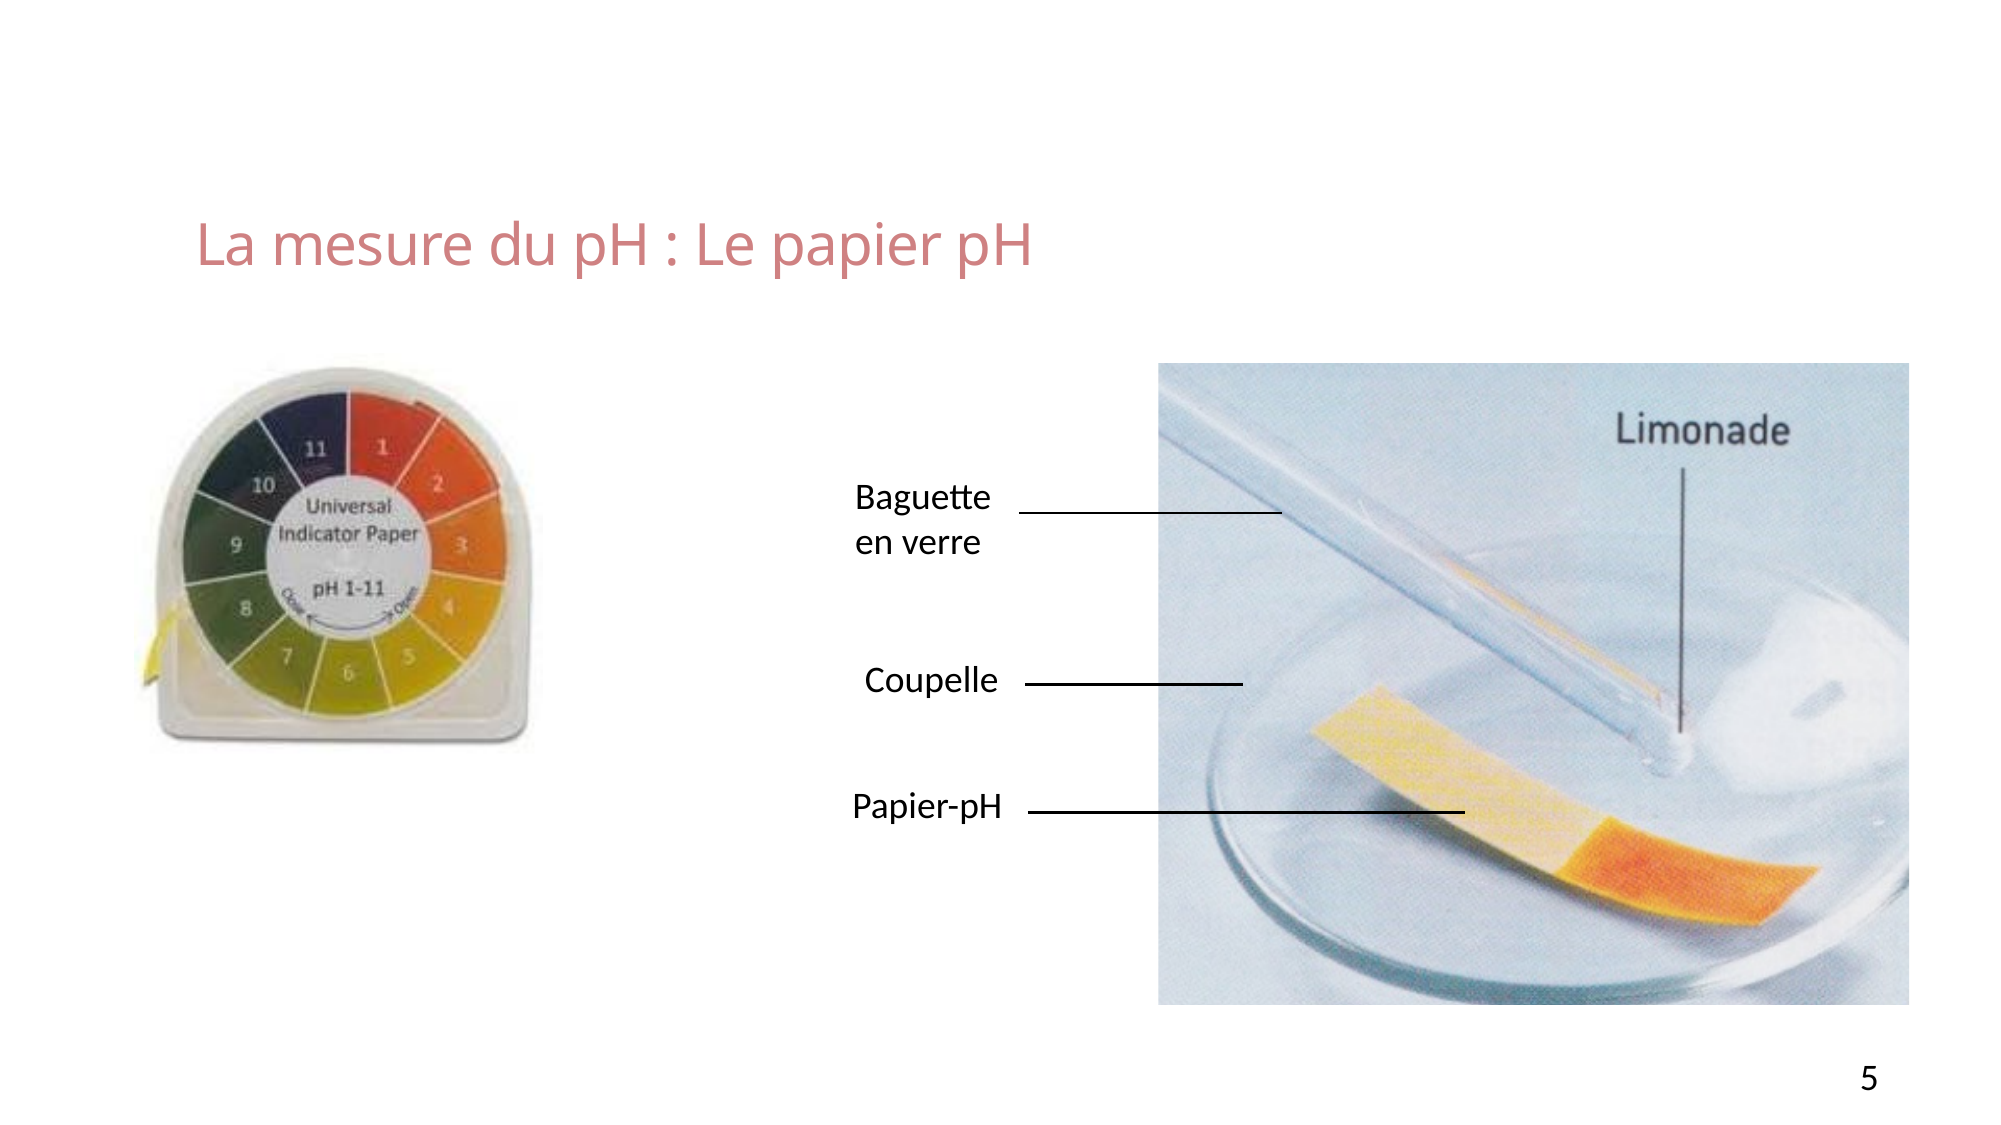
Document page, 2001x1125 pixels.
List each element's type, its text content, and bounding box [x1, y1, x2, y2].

title La mesure du pH : Le papier pH [180, 47, 1830, 285]
picture [133, 353, 543, 763]
text_box Coupelle [850, 647, 1014, 708]
text_box Baguette en verre [840, 464, 1012, 570]
text_box Papier-pH [837, 773, 1018, 834]
picture [1157, 363, 1910, 1006]
